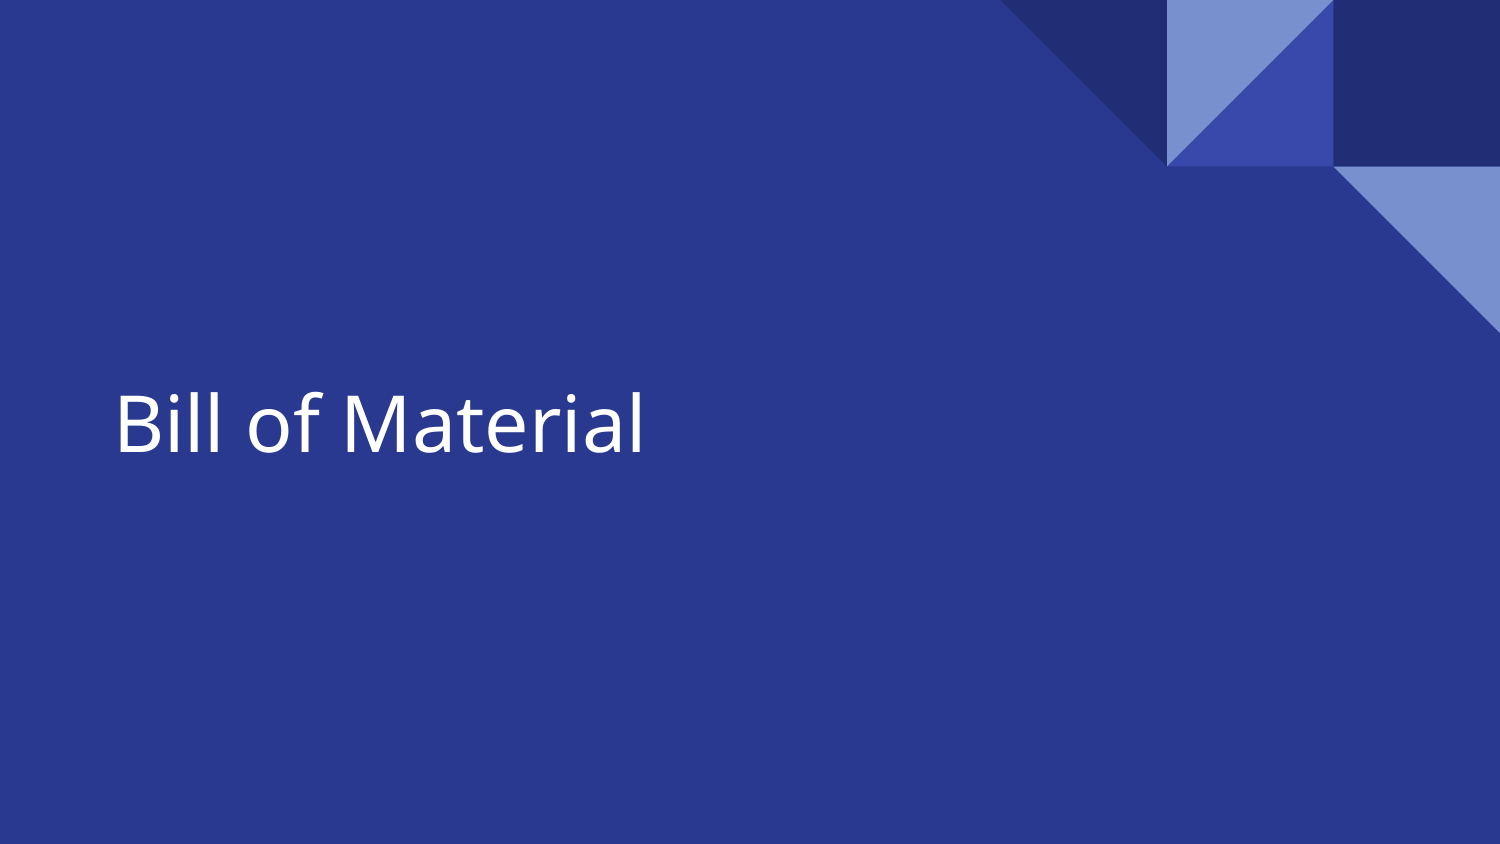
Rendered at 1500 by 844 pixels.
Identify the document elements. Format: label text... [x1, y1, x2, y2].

title Bill of Material [98, 353, 1447, 491]
